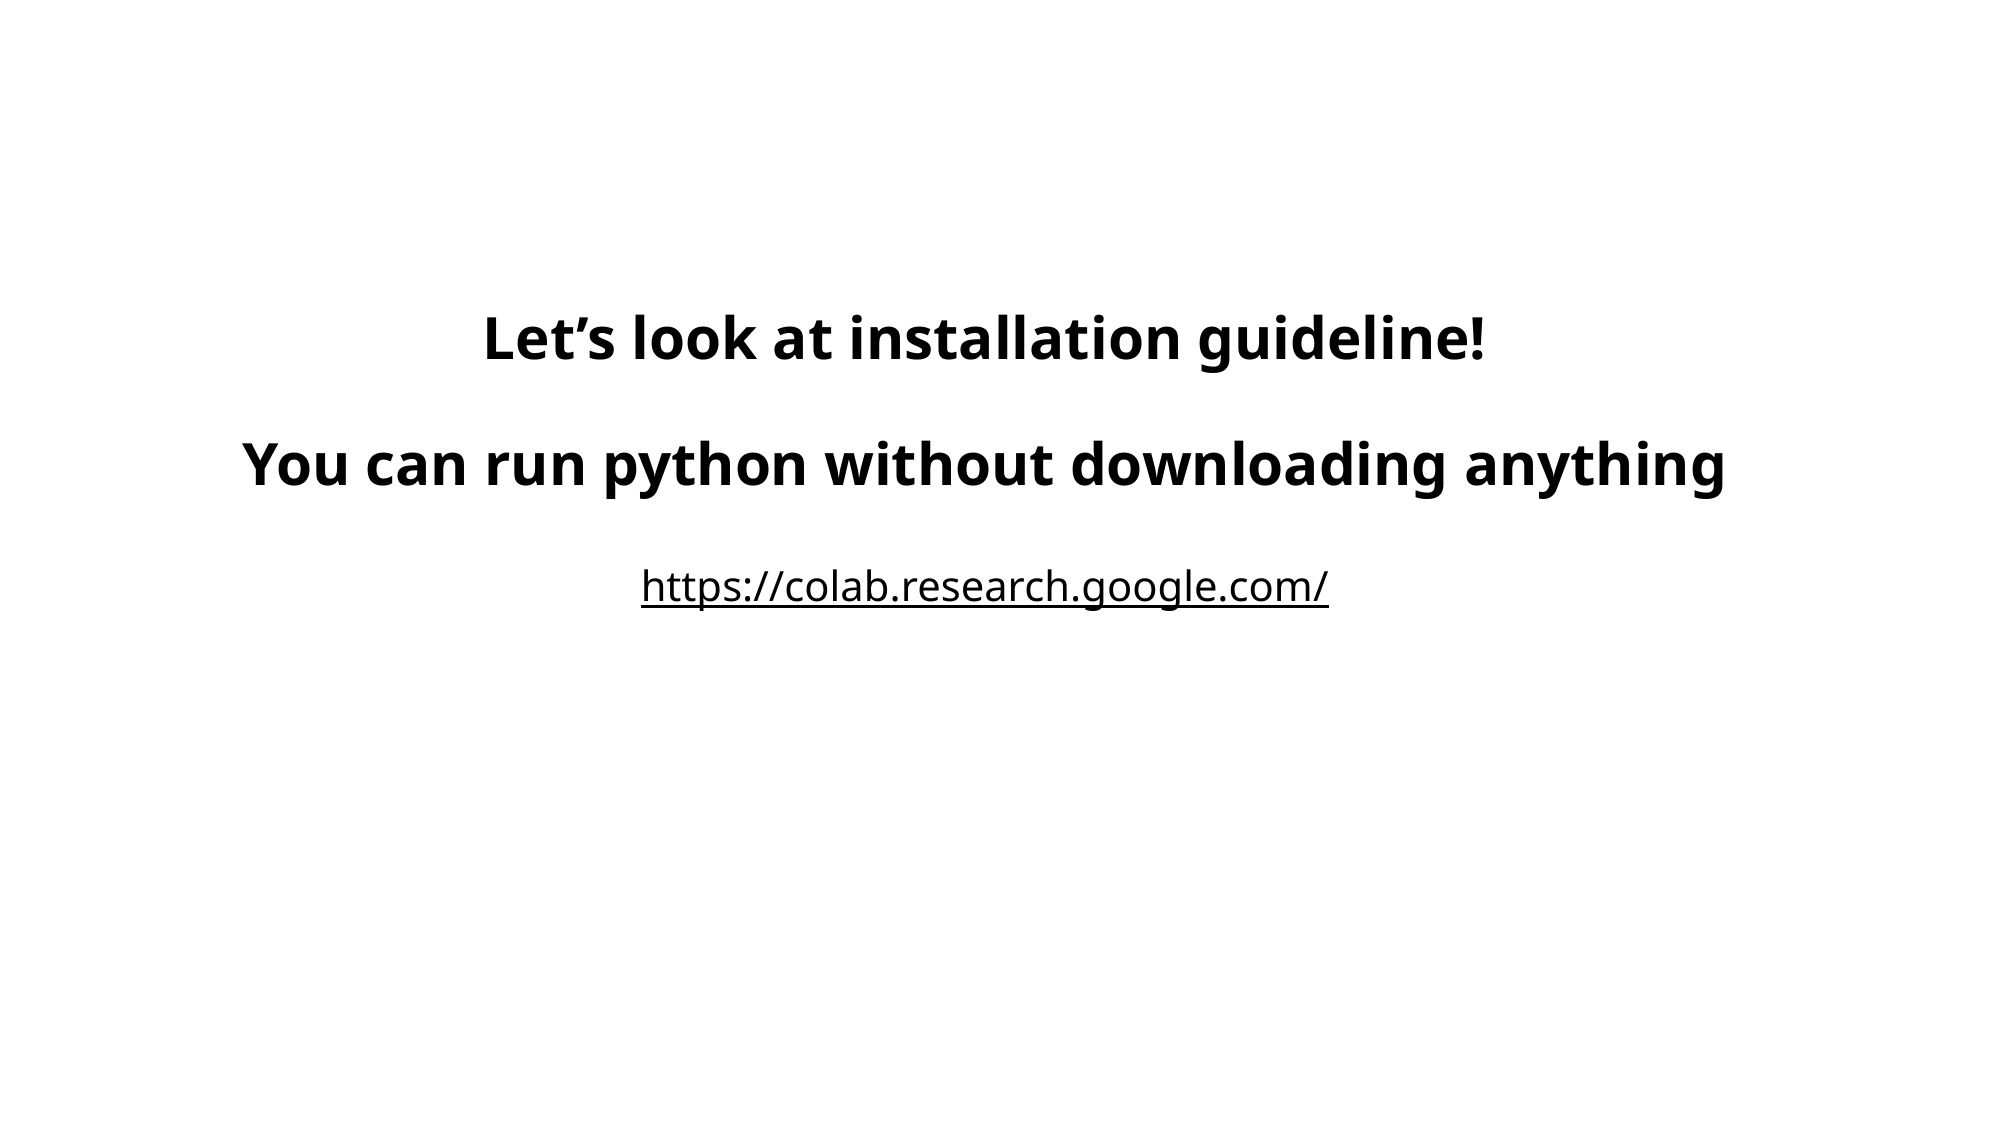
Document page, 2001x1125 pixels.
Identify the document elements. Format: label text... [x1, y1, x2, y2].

title Let’s look at installation guideline! You can run python without downloading anything https://colab.research.google.com/ [122, 261, 1848, 730]
